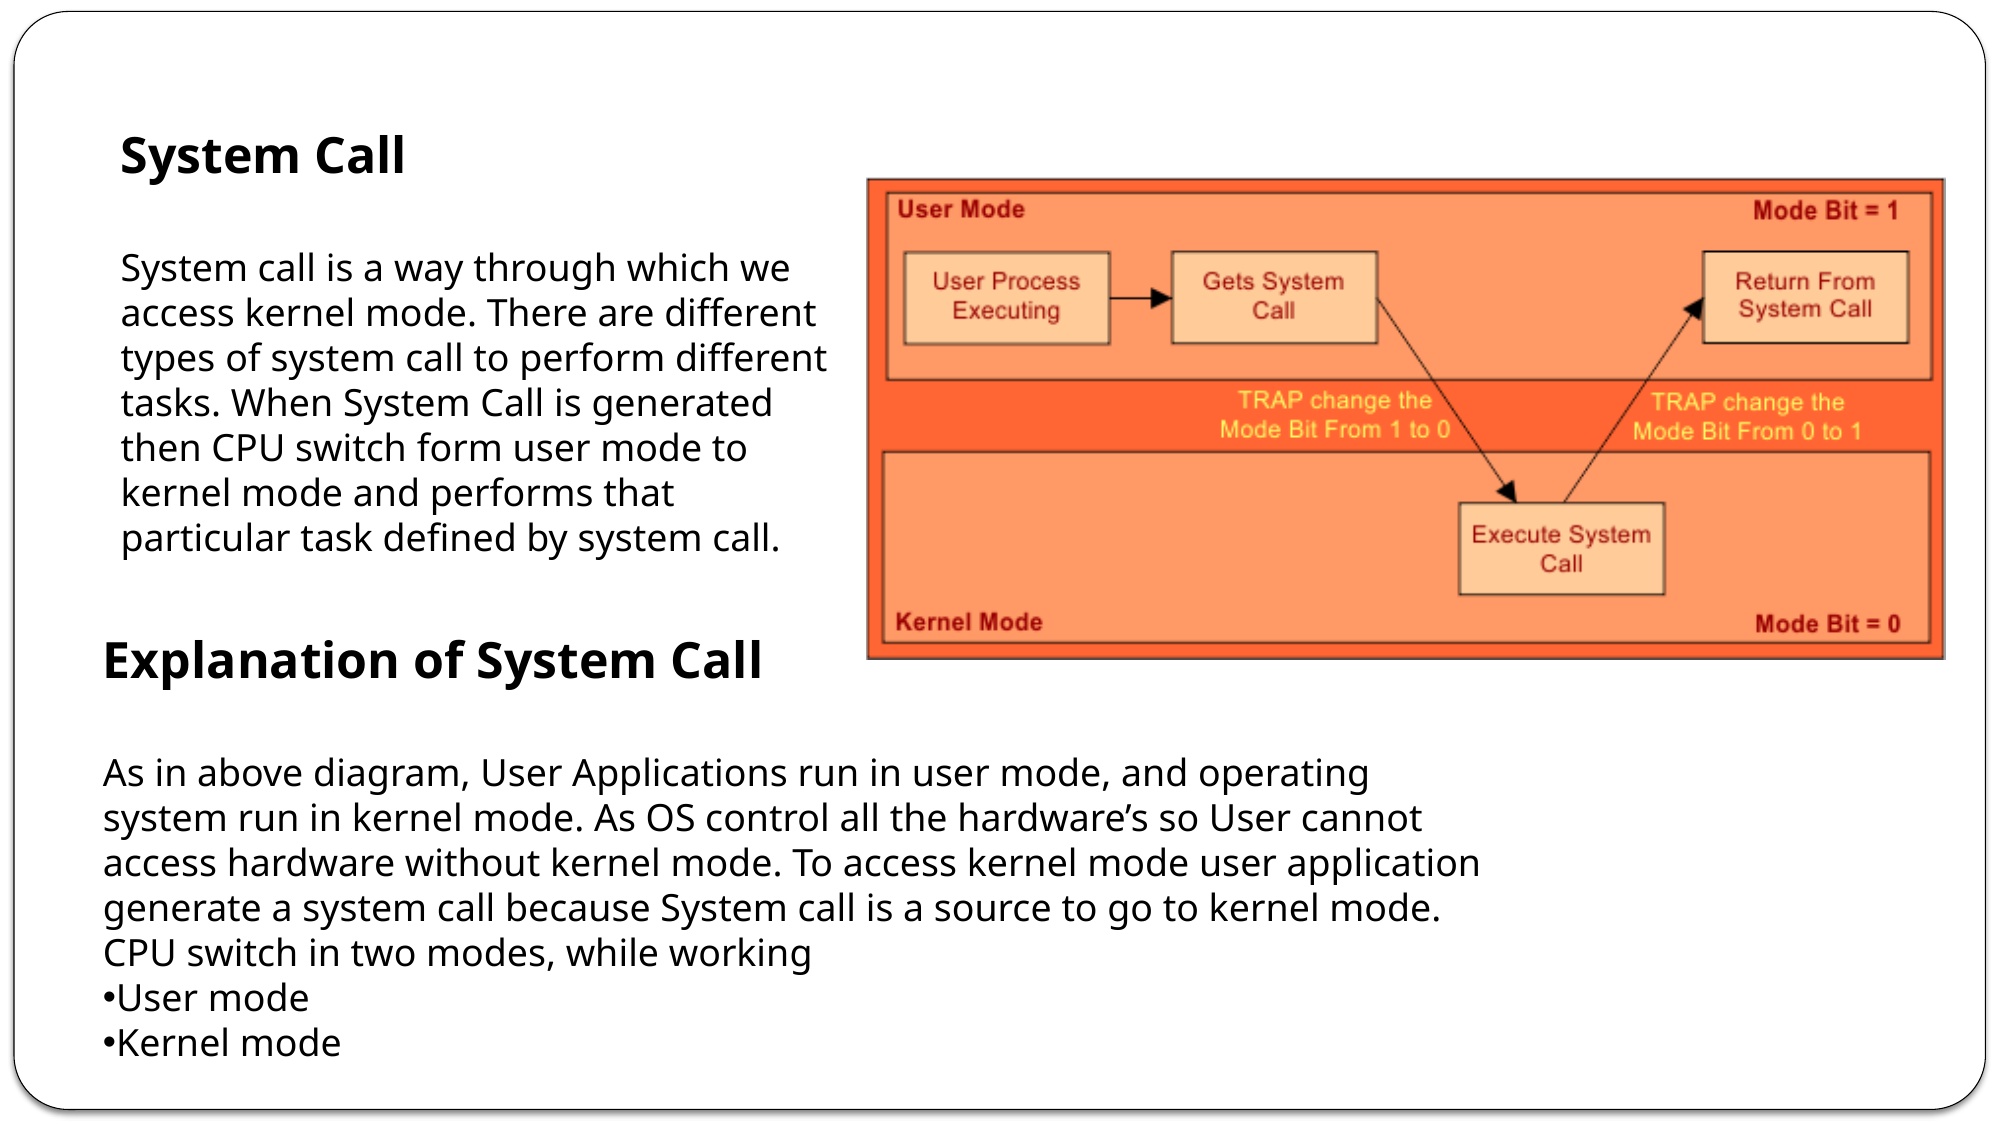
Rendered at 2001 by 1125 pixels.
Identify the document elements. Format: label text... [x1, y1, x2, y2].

picture [866, 177, 1946, 660]
text_box System Call System call is a way through which we access kernel mode. There are different types of system call to perform different tasks. When System Call is generated then CPU switch form user mode to kernel mode and performs that particular task defined by system call. [105, 116, 867, 567]
text_box Explanation of System Call As in above diagram, User Applications run in user mode, and operating system run in kernel mode. As OS control all the hardware’s so User cannot access hardware without kernel mode. To access kernel mode user application generate a system call because System call is a source to go to kernel mode. CPU switch in two modes, while working User mode Kernel mode [88, 571, 1500, 1072]
